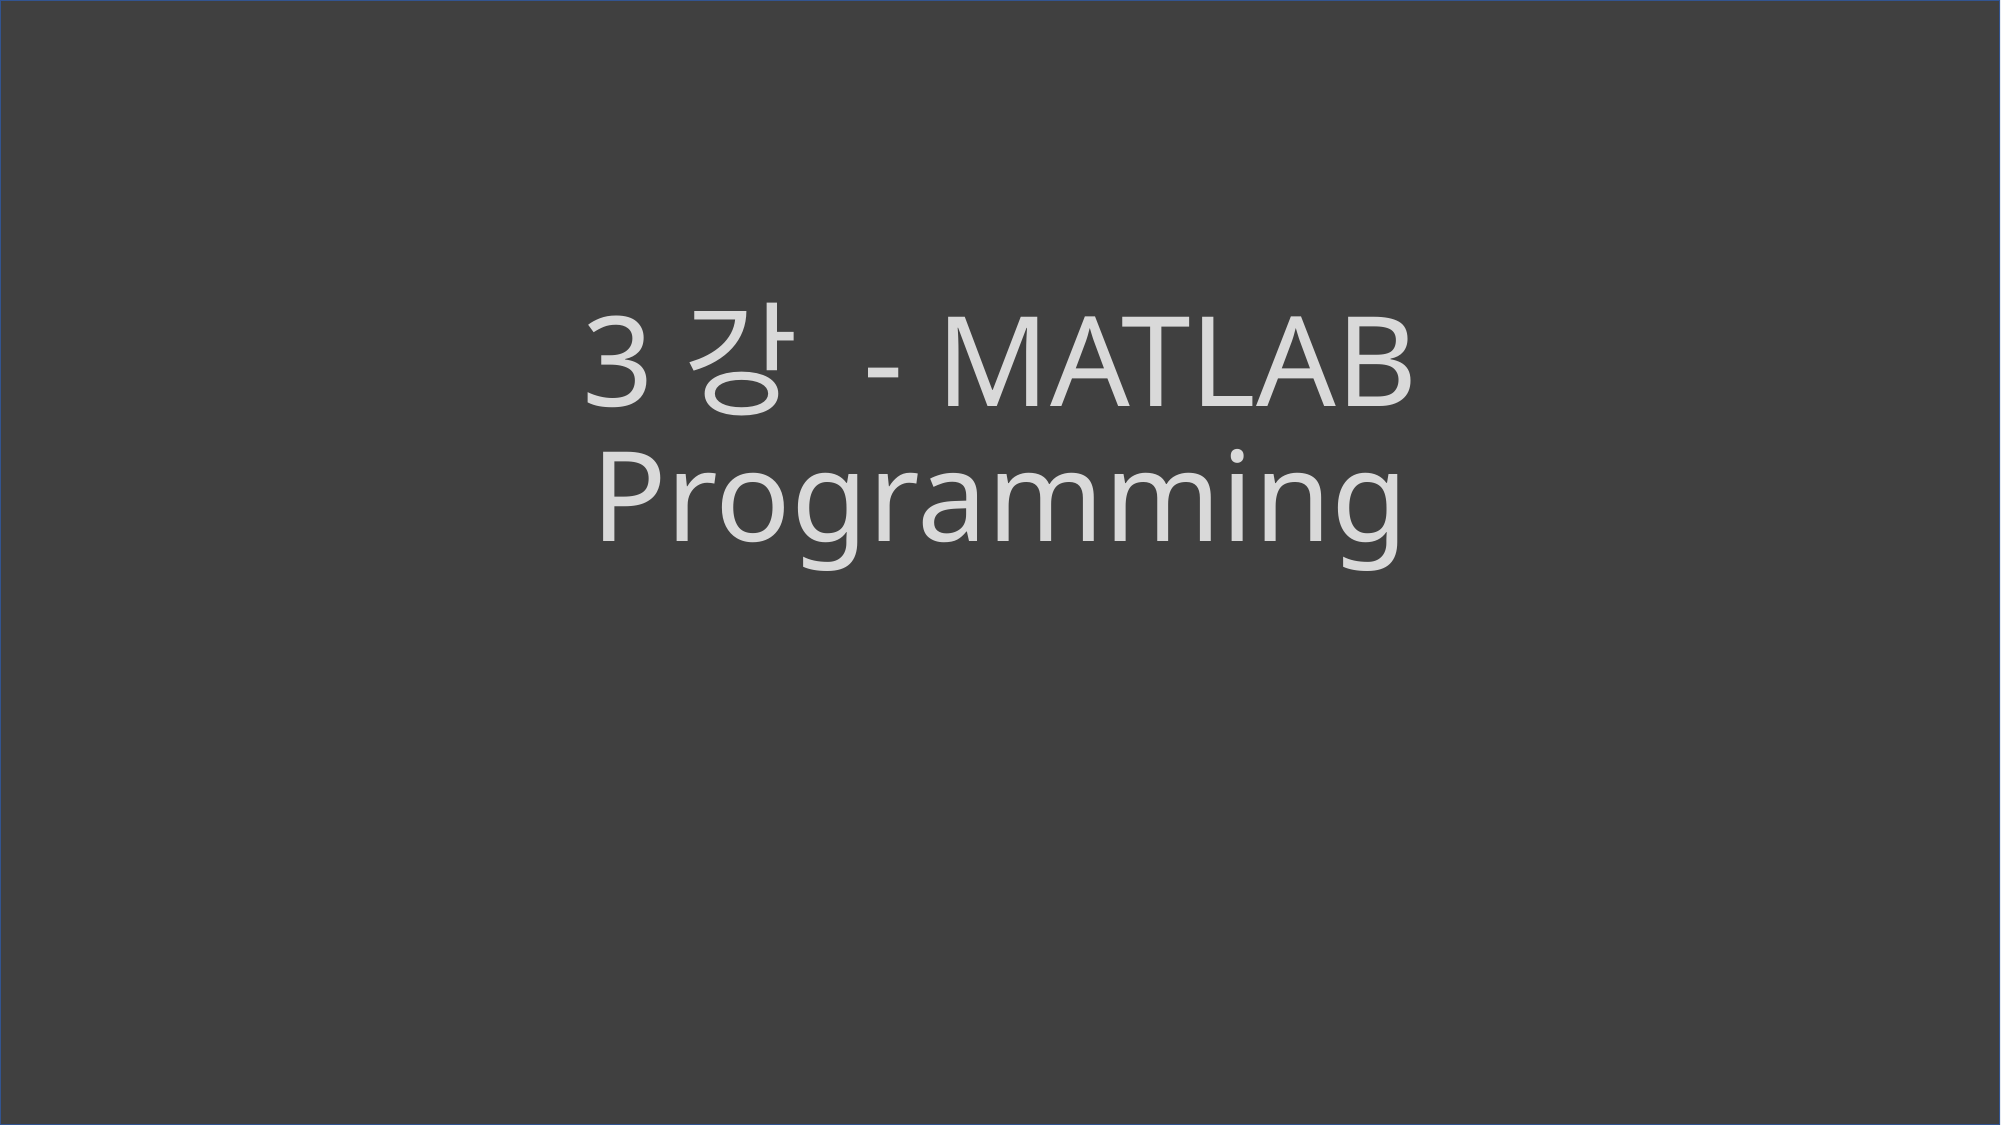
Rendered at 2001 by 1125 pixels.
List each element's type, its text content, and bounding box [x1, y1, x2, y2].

title 3강 - MATLAB Programming [249, 184, 1750, 576]
